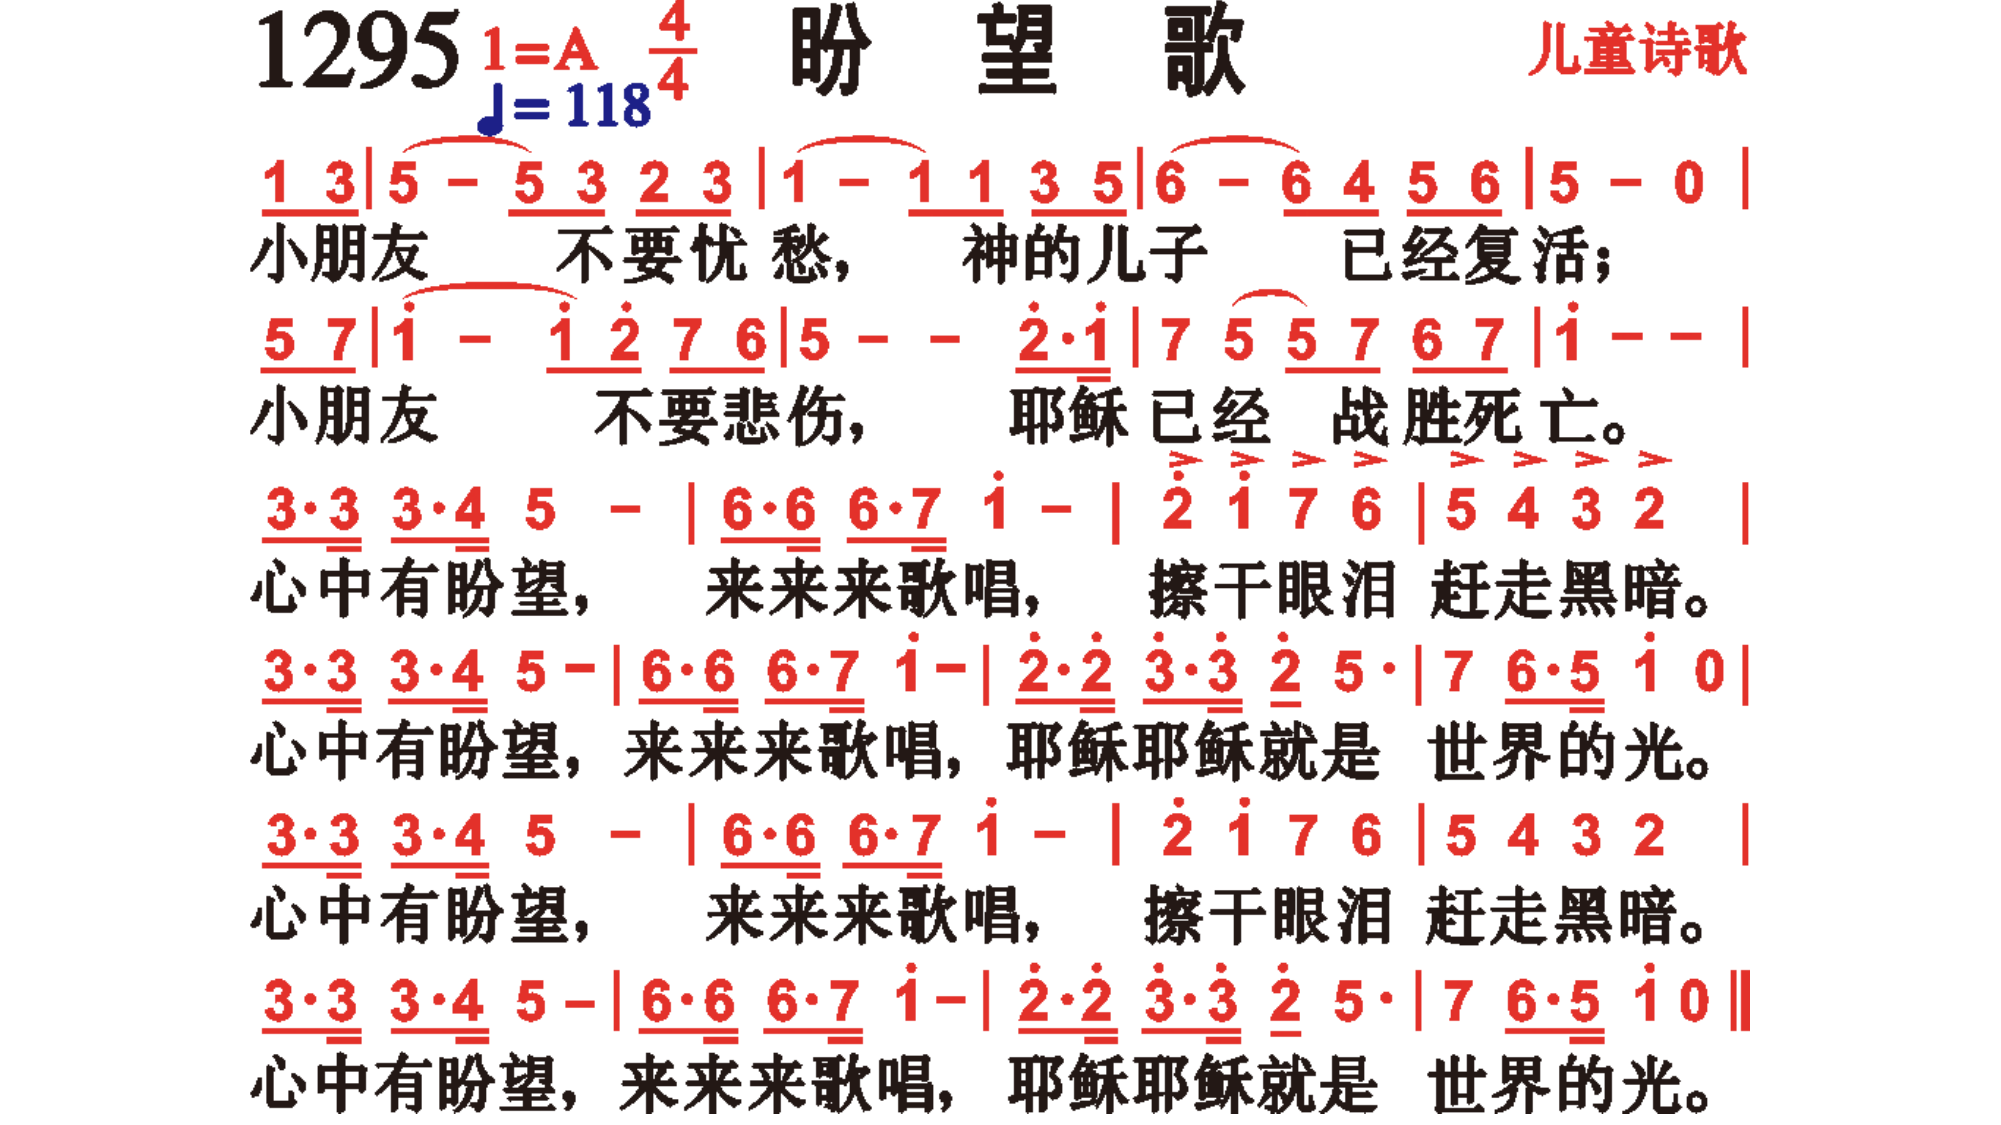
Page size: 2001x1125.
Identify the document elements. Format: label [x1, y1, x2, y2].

picture [249, 0, 1750, 1114]
